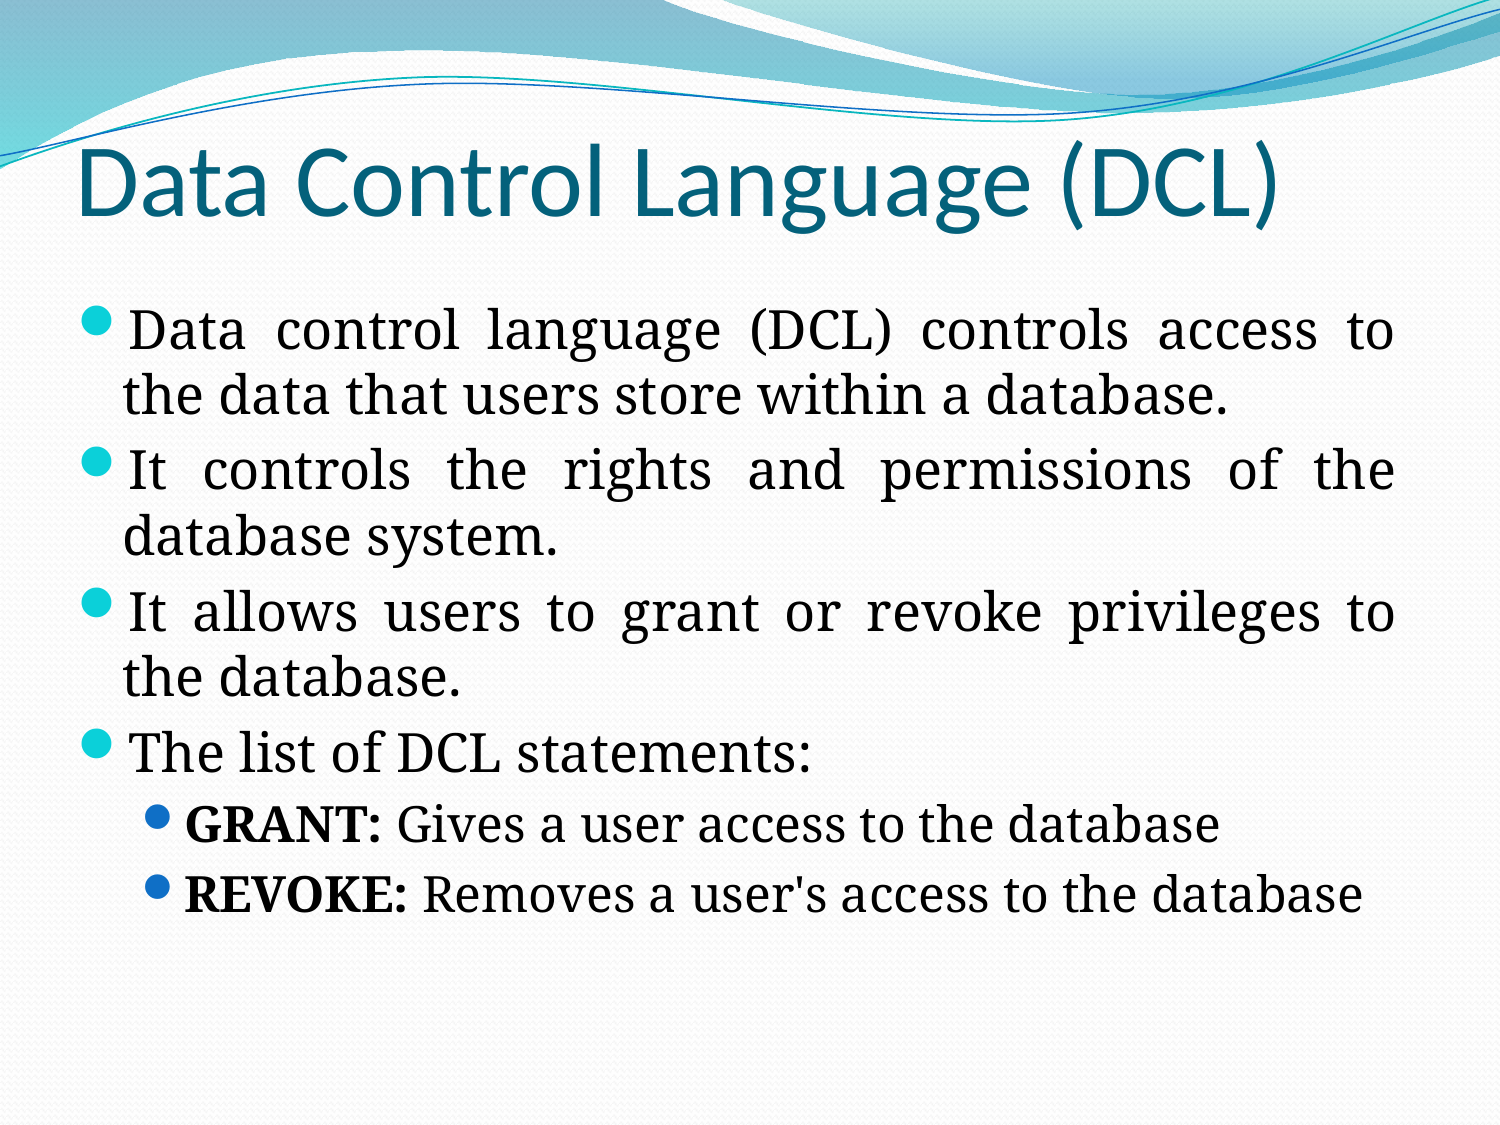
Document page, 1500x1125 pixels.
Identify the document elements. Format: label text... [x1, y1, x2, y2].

list Data control language (DCL) controls access to the data that users store within a database. It controls the rights and permissions of the database system. It allows users to grant or revoke privileges to the database. The list of DCL statements: GRANT: Gives a user access to the database REVOKE: Removes a user's access to the database [62, 287, 1413, 1100]
title Data Control Language (DCL) [75, 50, 1425, 238]
